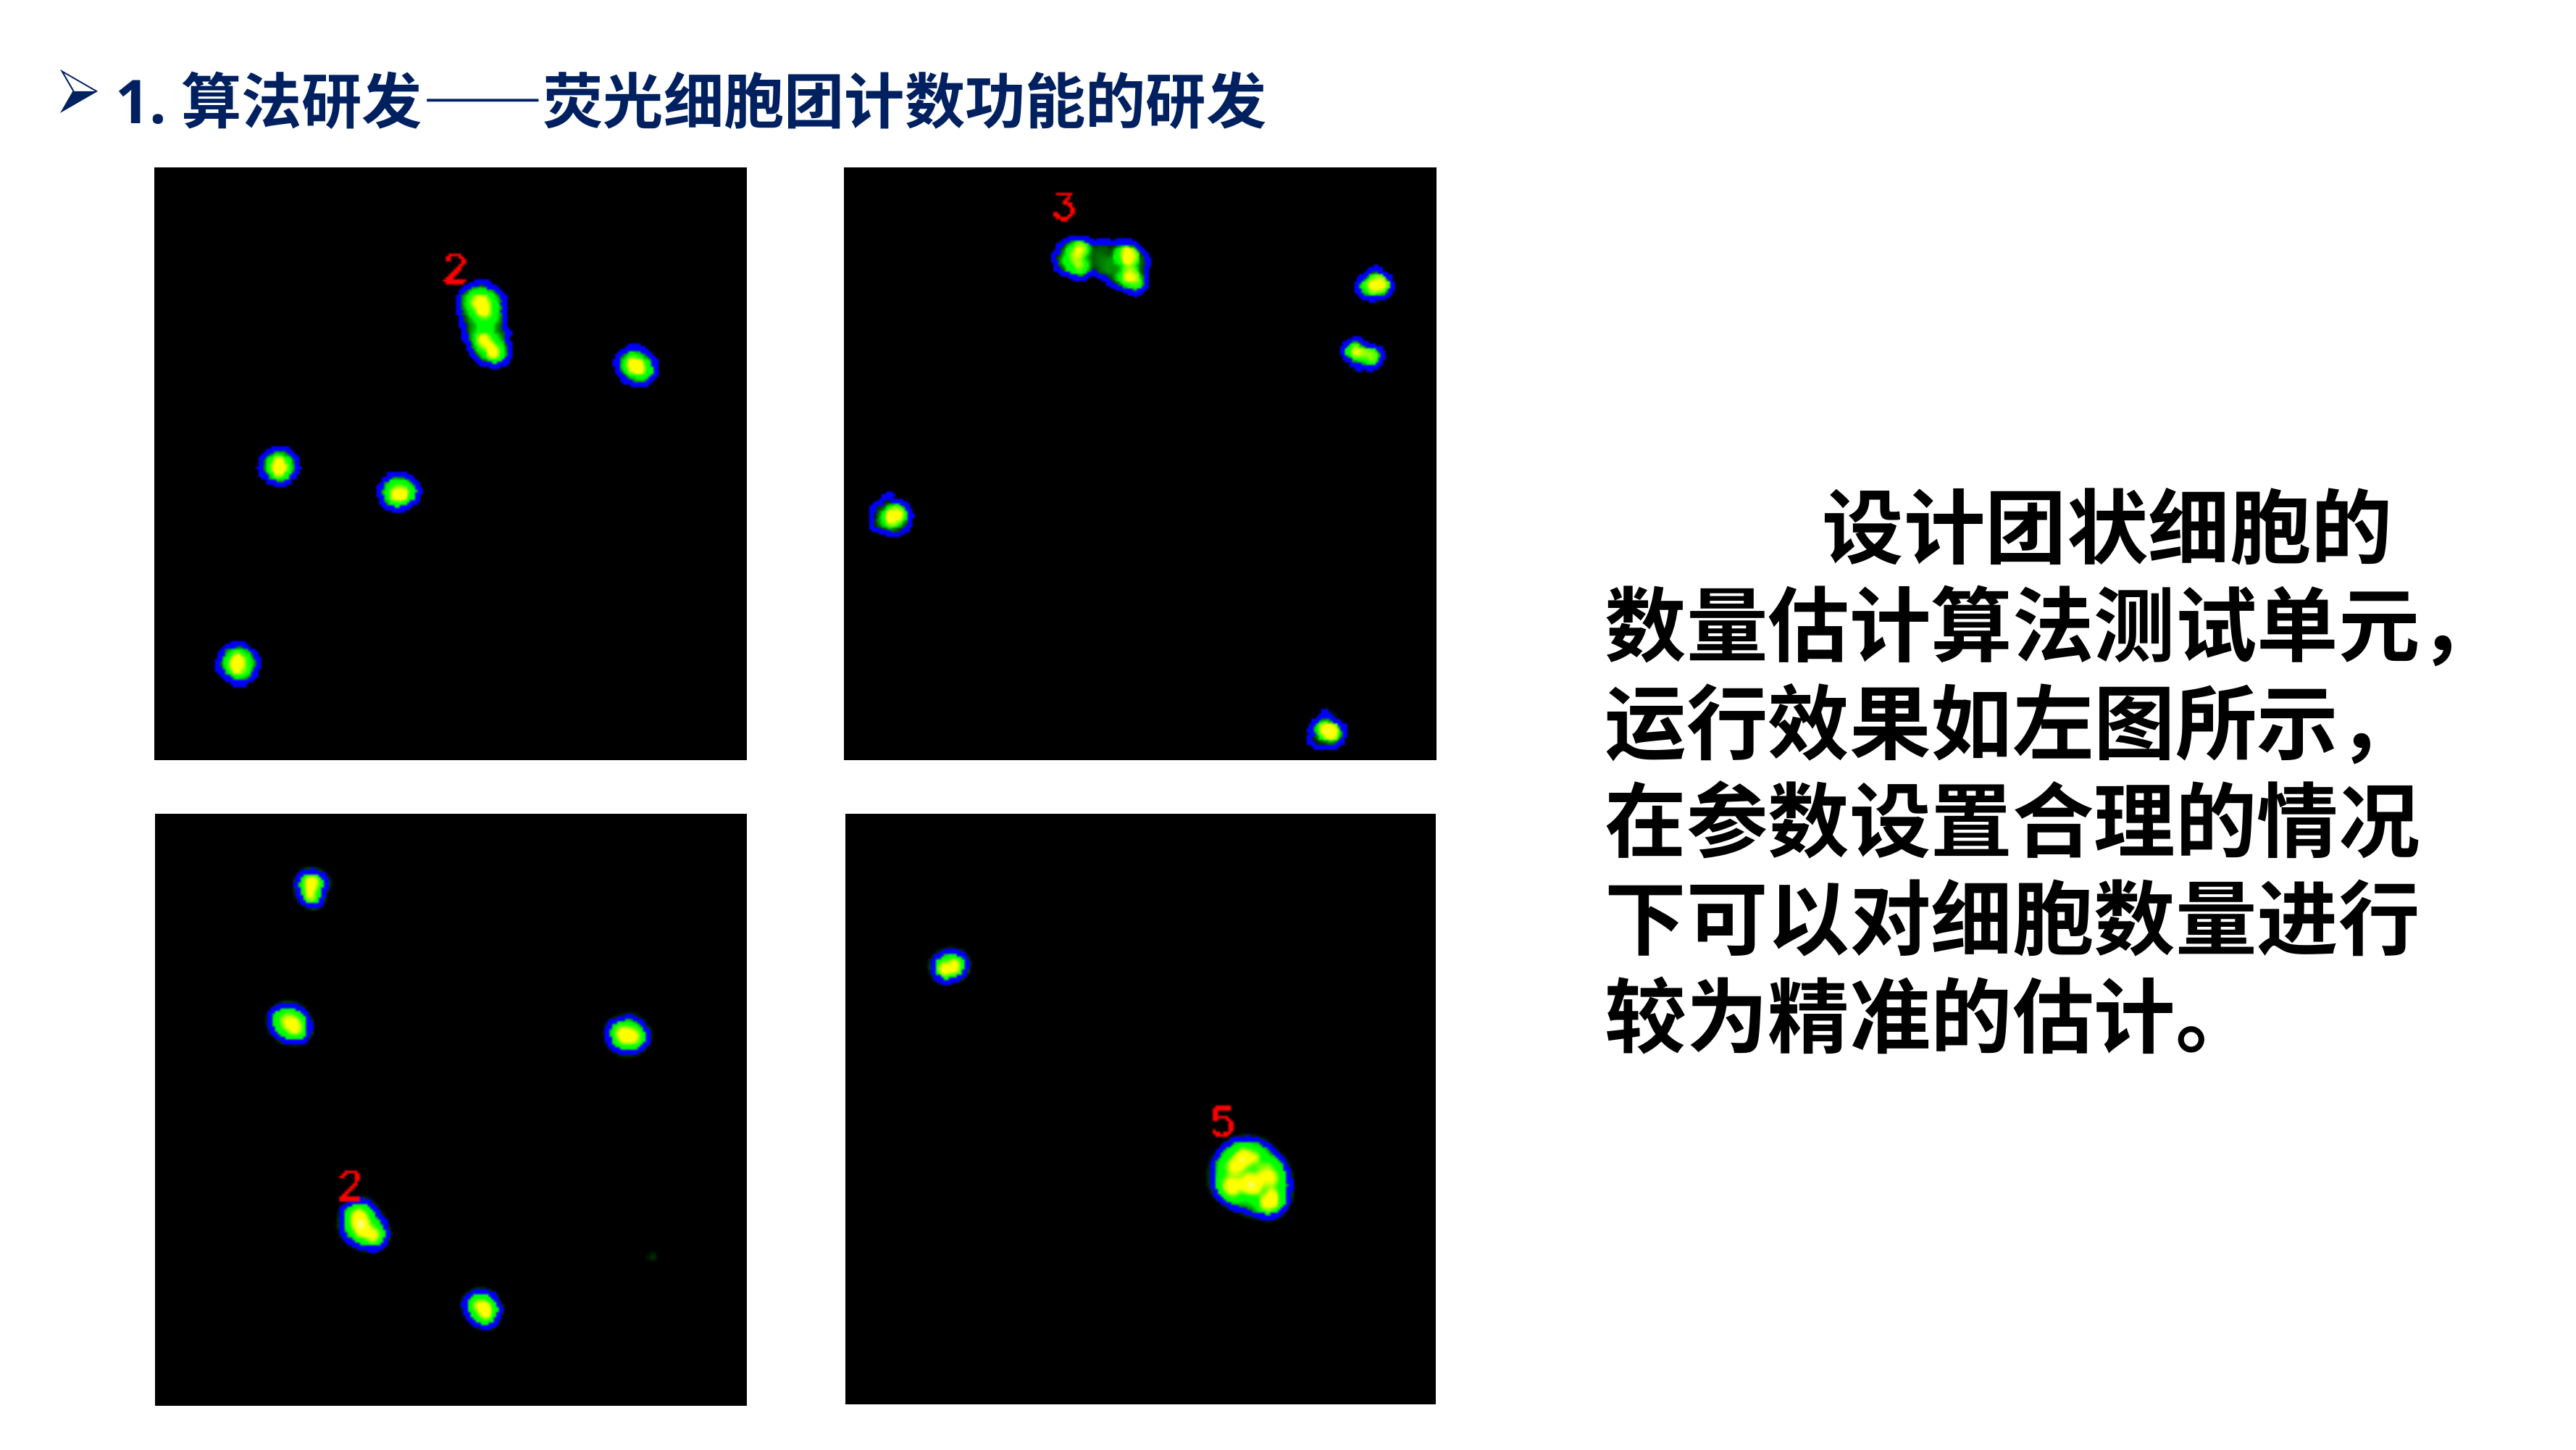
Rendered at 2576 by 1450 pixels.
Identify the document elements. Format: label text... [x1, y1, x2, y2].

picture [845, 814, 1436, 1404]
picture [154, 167, 747, 760]
picture [155, 814, 747, 1406]
picture [844, 167, 1437, 760]
text_box 设计团状细胞的数量估计算法测试单元，运行效果如左图所示，在参数设置合理的情况下可以对细胞数量进行较为精准的估计。 [1594, 470, 2459, 1108]
text_box 1.算法研发——荧光细胞团计数功能的研发 [44, 36, 1383, 141]
